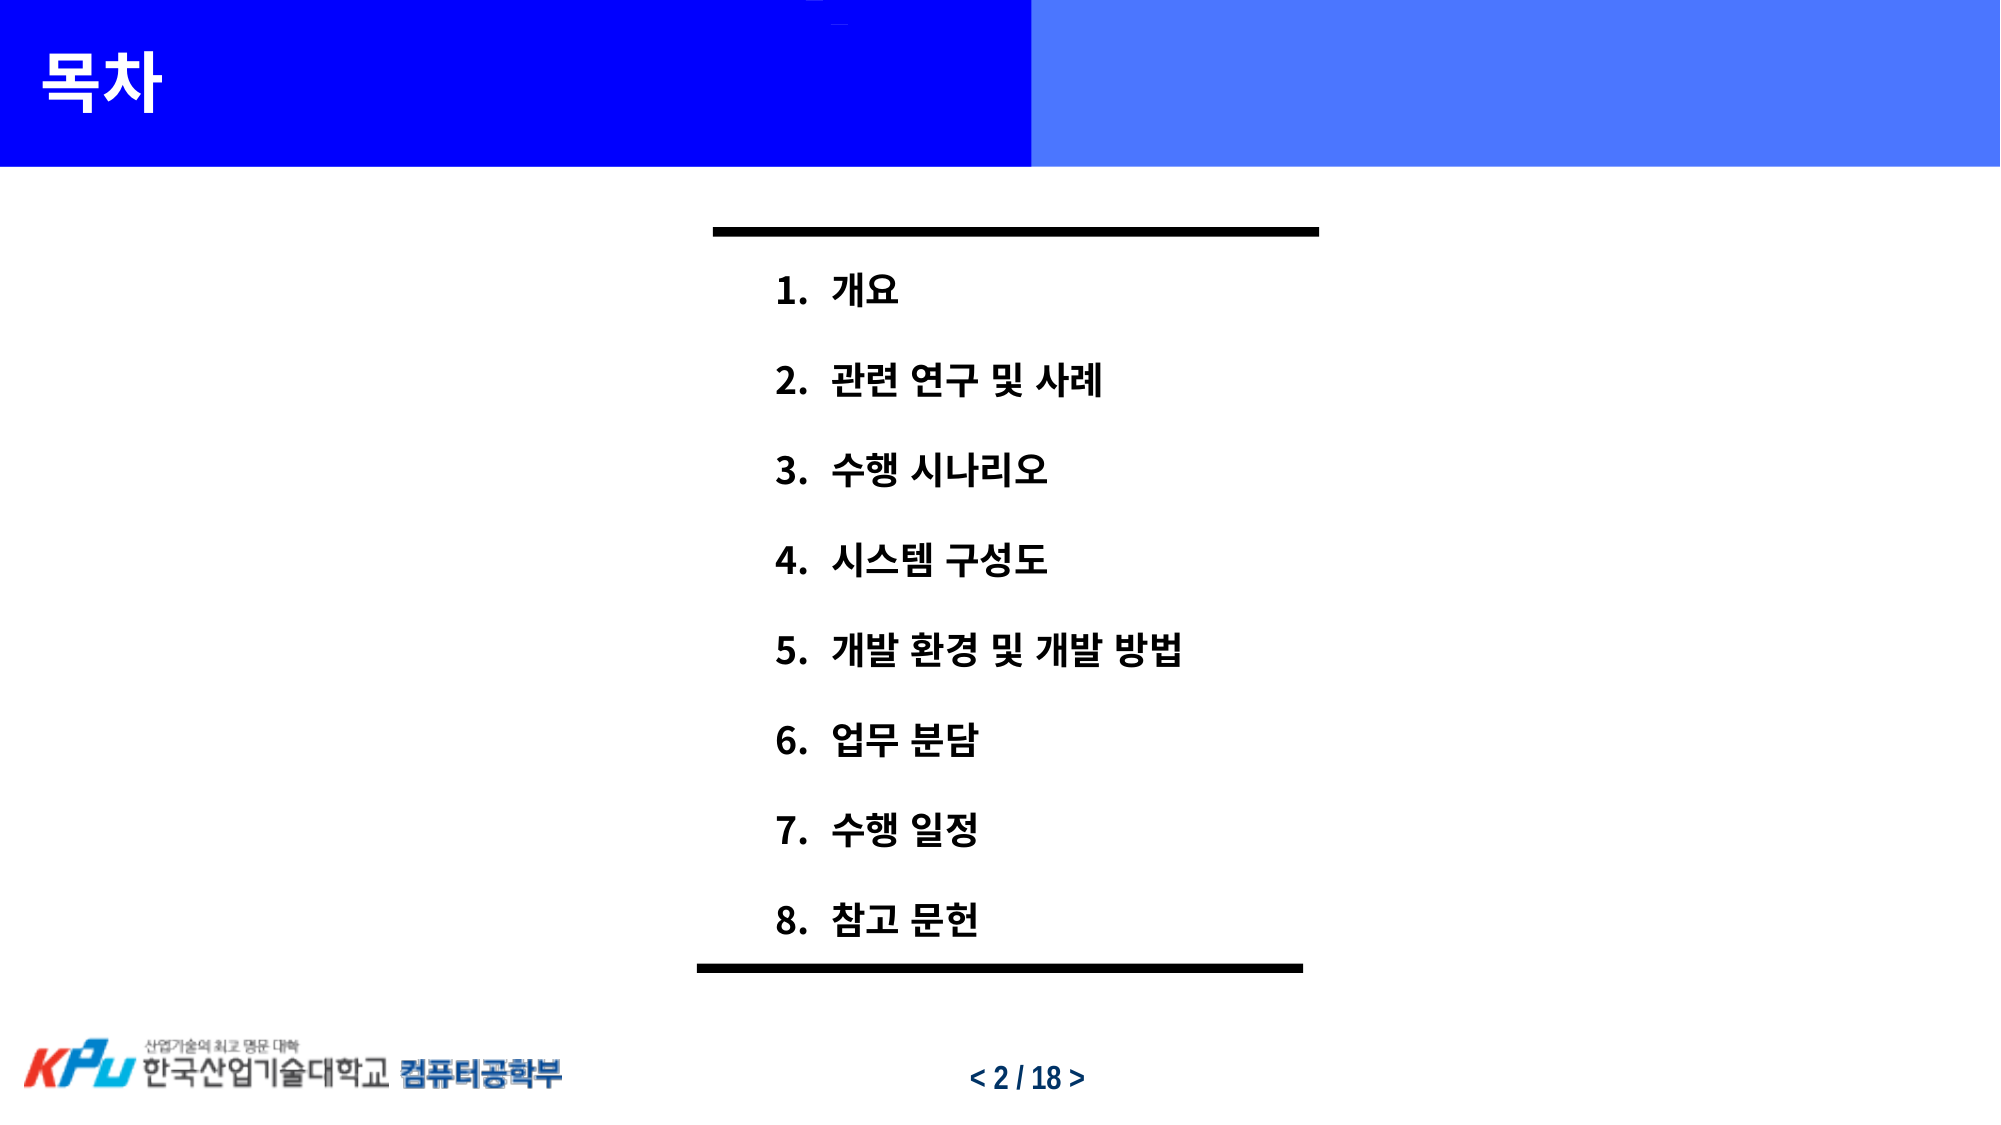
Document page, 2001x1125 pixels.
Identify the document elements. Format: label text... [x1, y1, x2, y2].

text_box 목차 [25, 33, 1000, 129]
picture [400, 1059, 562, 1091]
picture [24, 1027, 389, 1100]
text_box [696, 231, 1320, 969]
